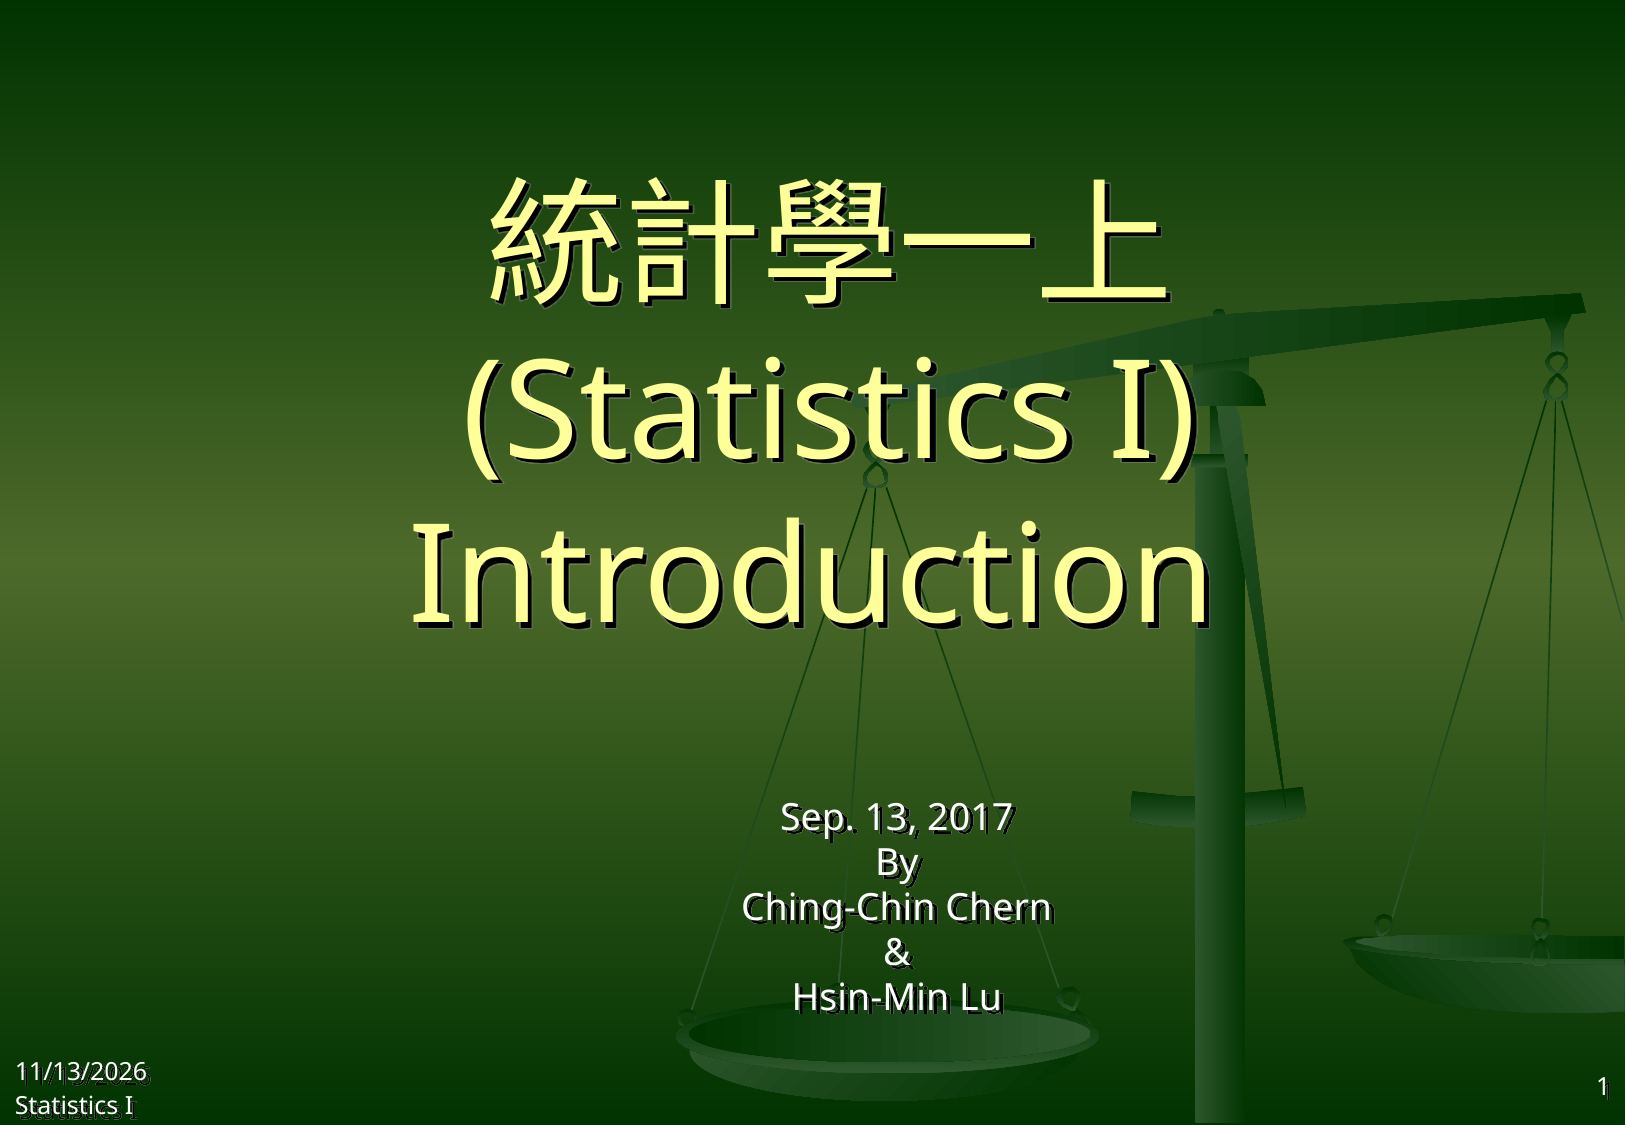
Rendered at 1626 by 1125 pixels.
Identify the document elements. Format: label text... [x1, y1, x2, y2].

slide_number 1 [1245, 1049, 1625, 1125]
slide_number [0, 1049, 380, 1125]
subtitle Sep. 13, 2017 By Ching-Chin Chern & Hsin-Min Lu [327, 763, 1466, 1048]
title 統計學一上 (Statistics I) Introduction [209, 89, 1451, 717]
